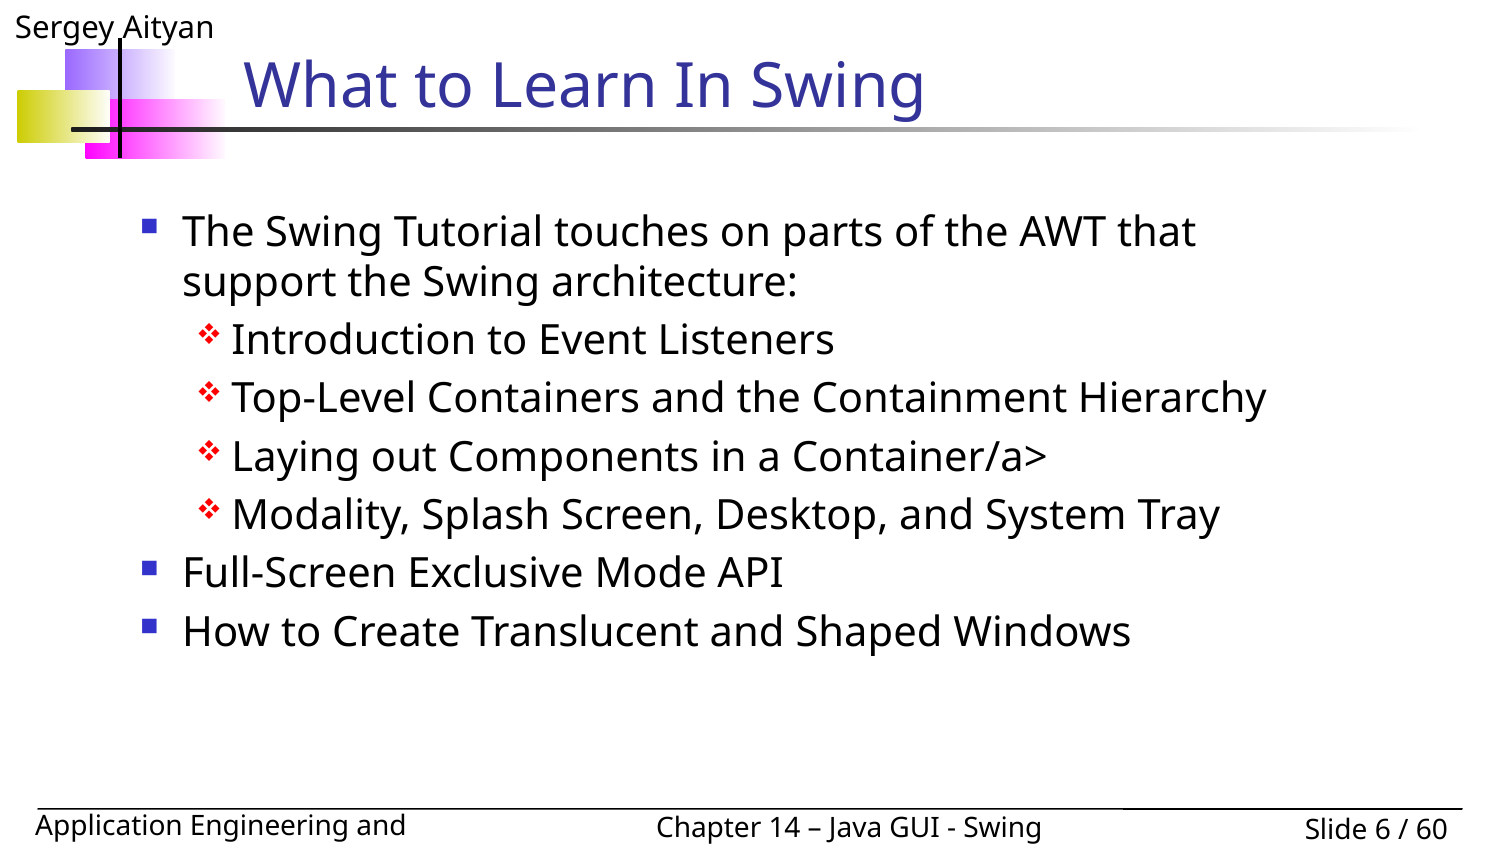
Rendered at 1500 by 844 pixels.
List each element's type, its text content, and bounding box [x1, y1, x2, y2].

list The Swing Tutorial touches on parts of the AWT that support the Swing architecture: Introduction to Event Listeners Top-Level Containers and the Containment Hierarchy Laying out Components in a Container/a> Modality, Splash Screen, Desktop, and System Tray Full-Screen Exclusive Mode API How to Create Translucent and Shaped Windows [125, 196, 1363, 697]
title What to Learn In Swing [228, 46, 1332, 128]
